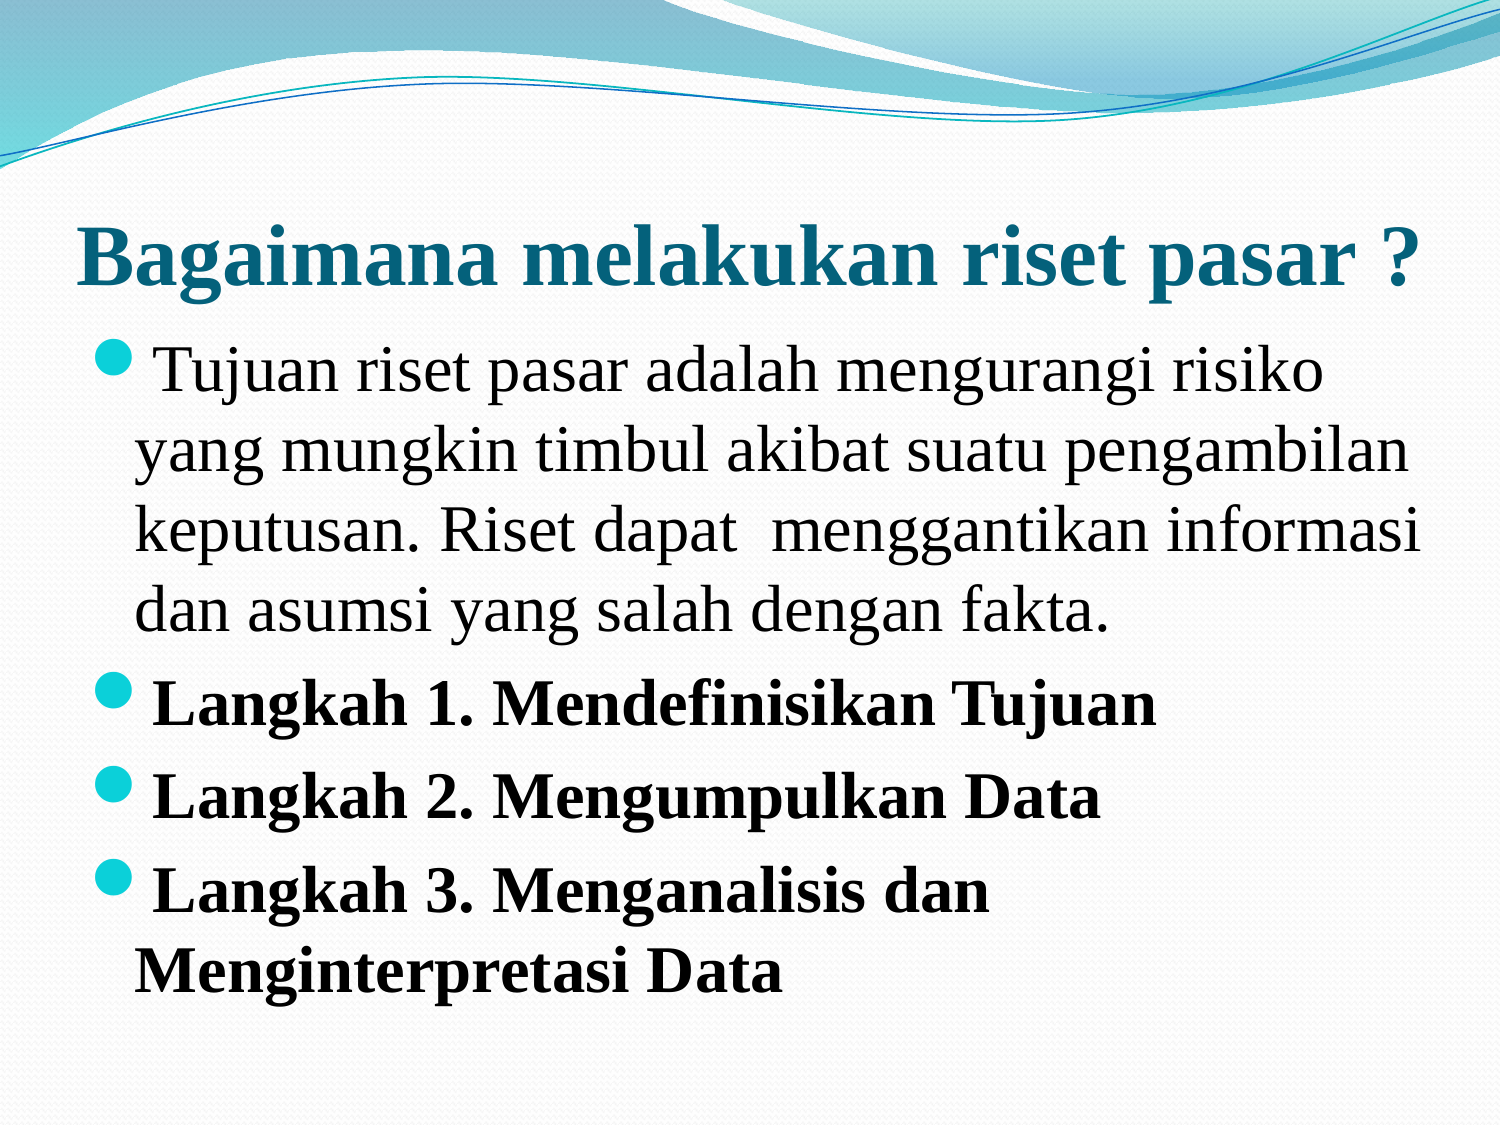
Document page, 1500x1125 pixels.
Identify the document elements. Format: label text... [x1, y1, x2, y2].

title Bagaimana melakukan riset pasar ? [75, 115, 1425, 303]
list Tujuan riset pasar adalah mengurangi risiko yang mungkin timbul akibat suatu pengambilan keputusan. Riset dapat menggantikan informasi dan asumsi yang salah dengan fakta. Langkah 1. Mendefinisikan Tujuan Langkah 2. Mengumpulkan Data Langkah 3. Menganalisis dan Menginterpretasi Data [75, 317, 1447, 1038]
